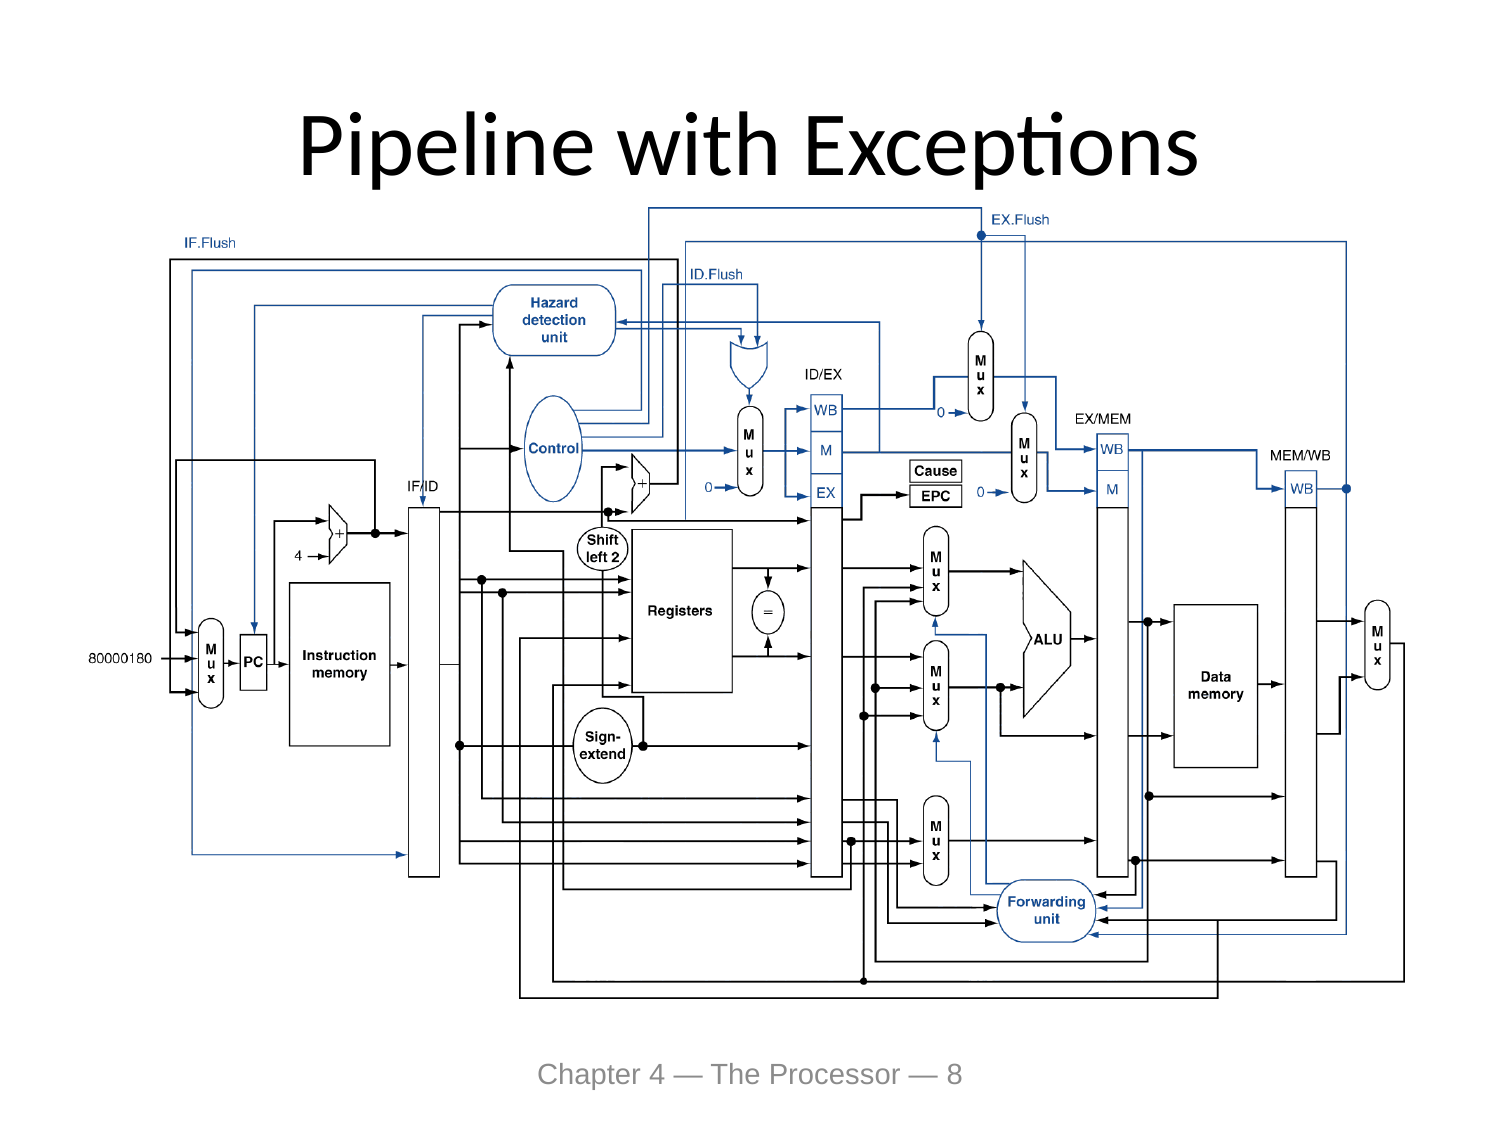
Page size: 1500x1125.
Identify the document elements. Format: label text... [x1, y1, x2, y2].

footer Chapter 4 — The Processor — 8 [512, 1042, 988, 1103]
picture [88, 207, 1405, 999]
title Pipeline with Exceptions [75, 45, 1425, 233]
